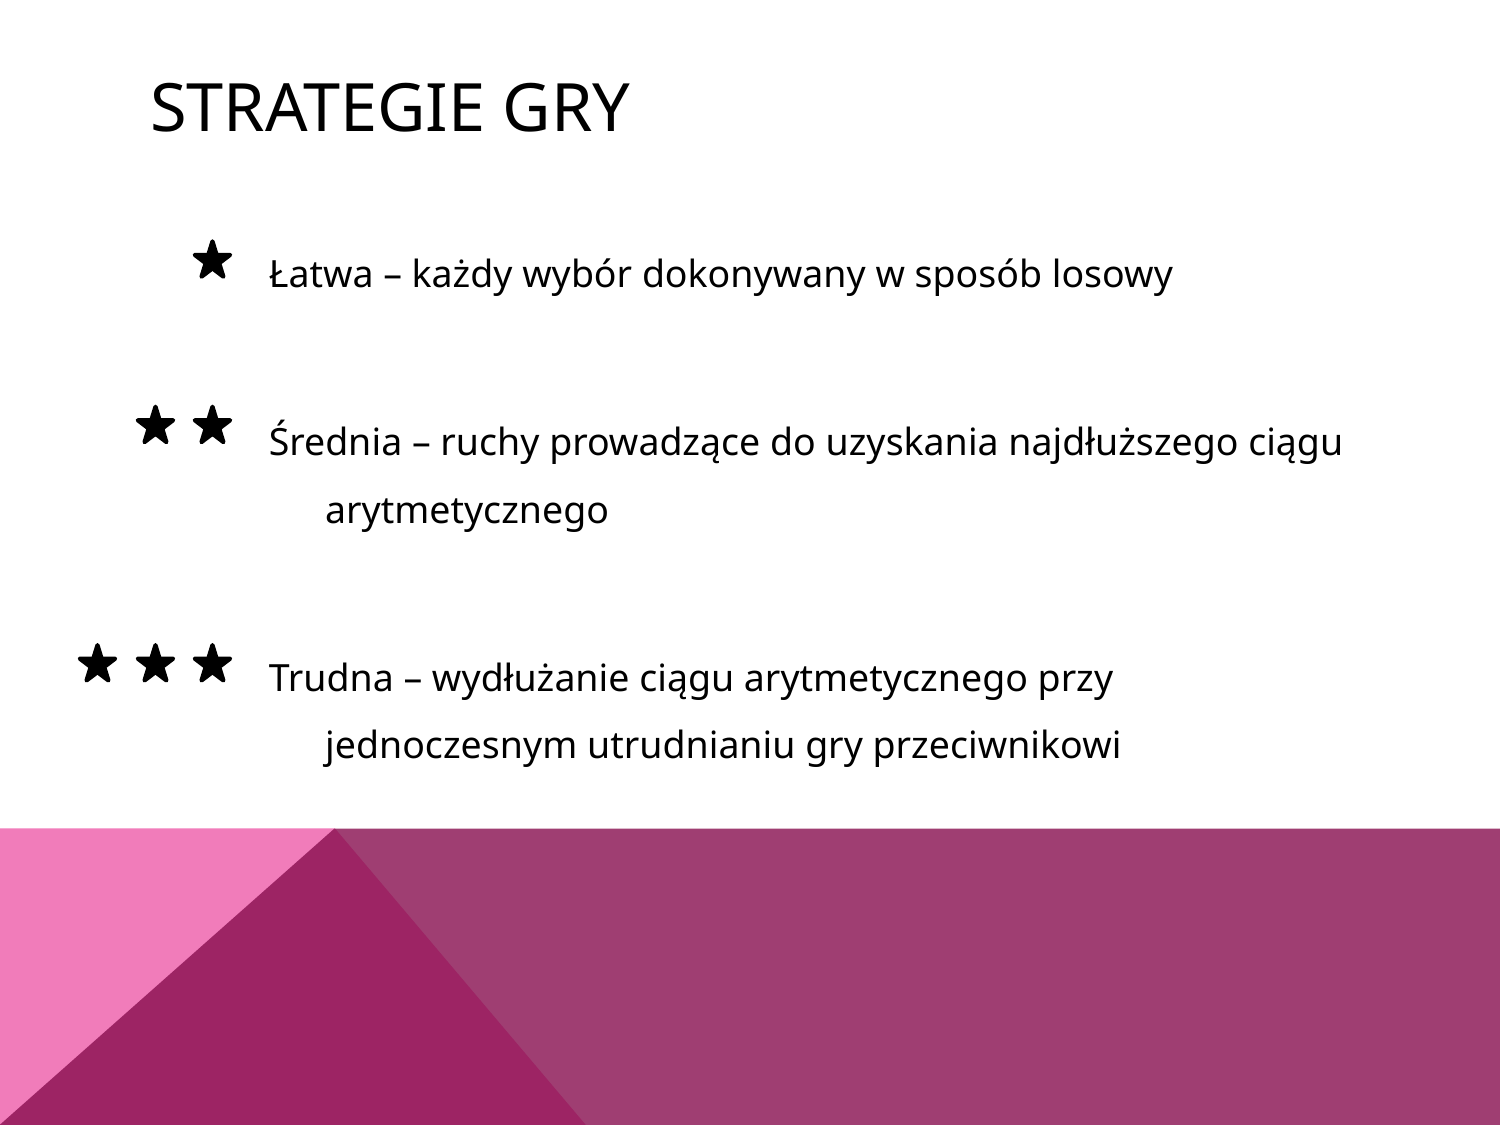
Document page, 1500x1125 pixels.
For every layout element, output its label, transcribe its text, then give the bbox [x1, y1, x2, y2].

title Strategie gry [135, 60, 1369, 150]
text_box [192, 404, 233, 444]
text_box [135, 643, 176, 683]
text_box [192, 239, 233, 279]
list Łatwa – każdy wybór dokonywany w sposób losowy Średnia – ruchy prowadzące do uzyskania najdłuższego ciągu arytmetycznego Trudna – wydłużanie ciągu arytmetycznego przy jednoczesnym utrudnianiu gry przeciwnikowi [253, 219, 1369, 808]
text_box [192, 643, 233, 683]
text_box [77, 643, 118, 683]
text_box [135, 404, 176, 444]
